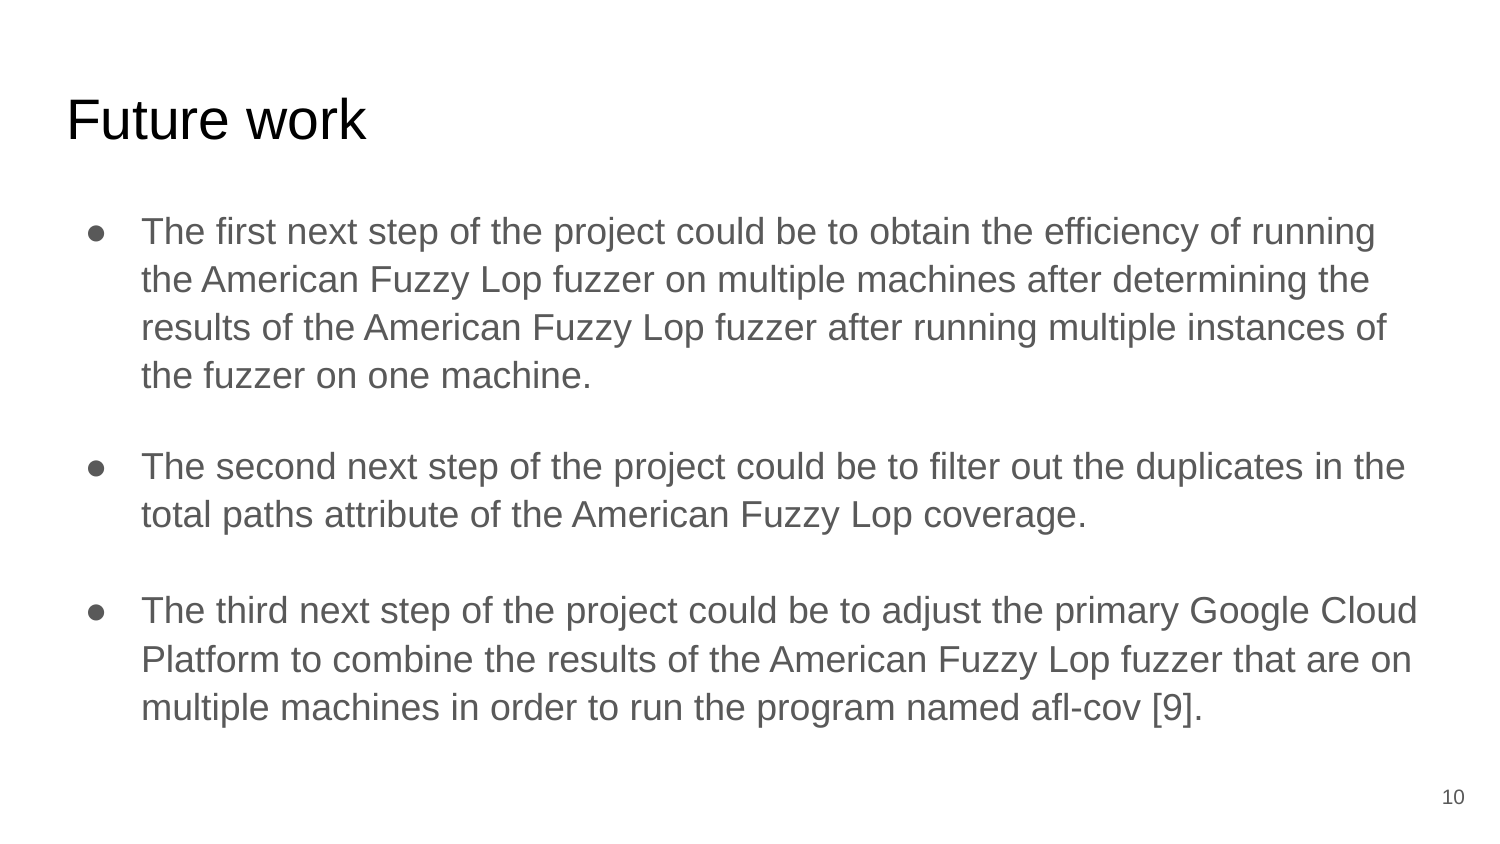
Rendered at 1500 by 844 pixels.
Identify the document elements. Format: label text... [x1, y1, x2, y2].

title Future work [51, 72, 1449, 167]
list The first next step of the project could be to obtain the efficiency of running the American Fuzzy Lop fuzzer on multiple machines after determining the results of the American Fuzzy Lop fuzzer after running multiple instances of the fuzzer on one machine. The second next step of the project could be to filter out the duplicates in the total paths attribute of the American Fuzzy Lop coverage. The third next step of the project could be to adjust the primary Google Cloud Platform to combine the results of the American Fuzzy Lop fuzzer that are on multiple machines in order to run the program named afl-cov [9]. [51, 189, 1449, 750]
slide_number ‹#› [1389, 764, 1480, 830]
